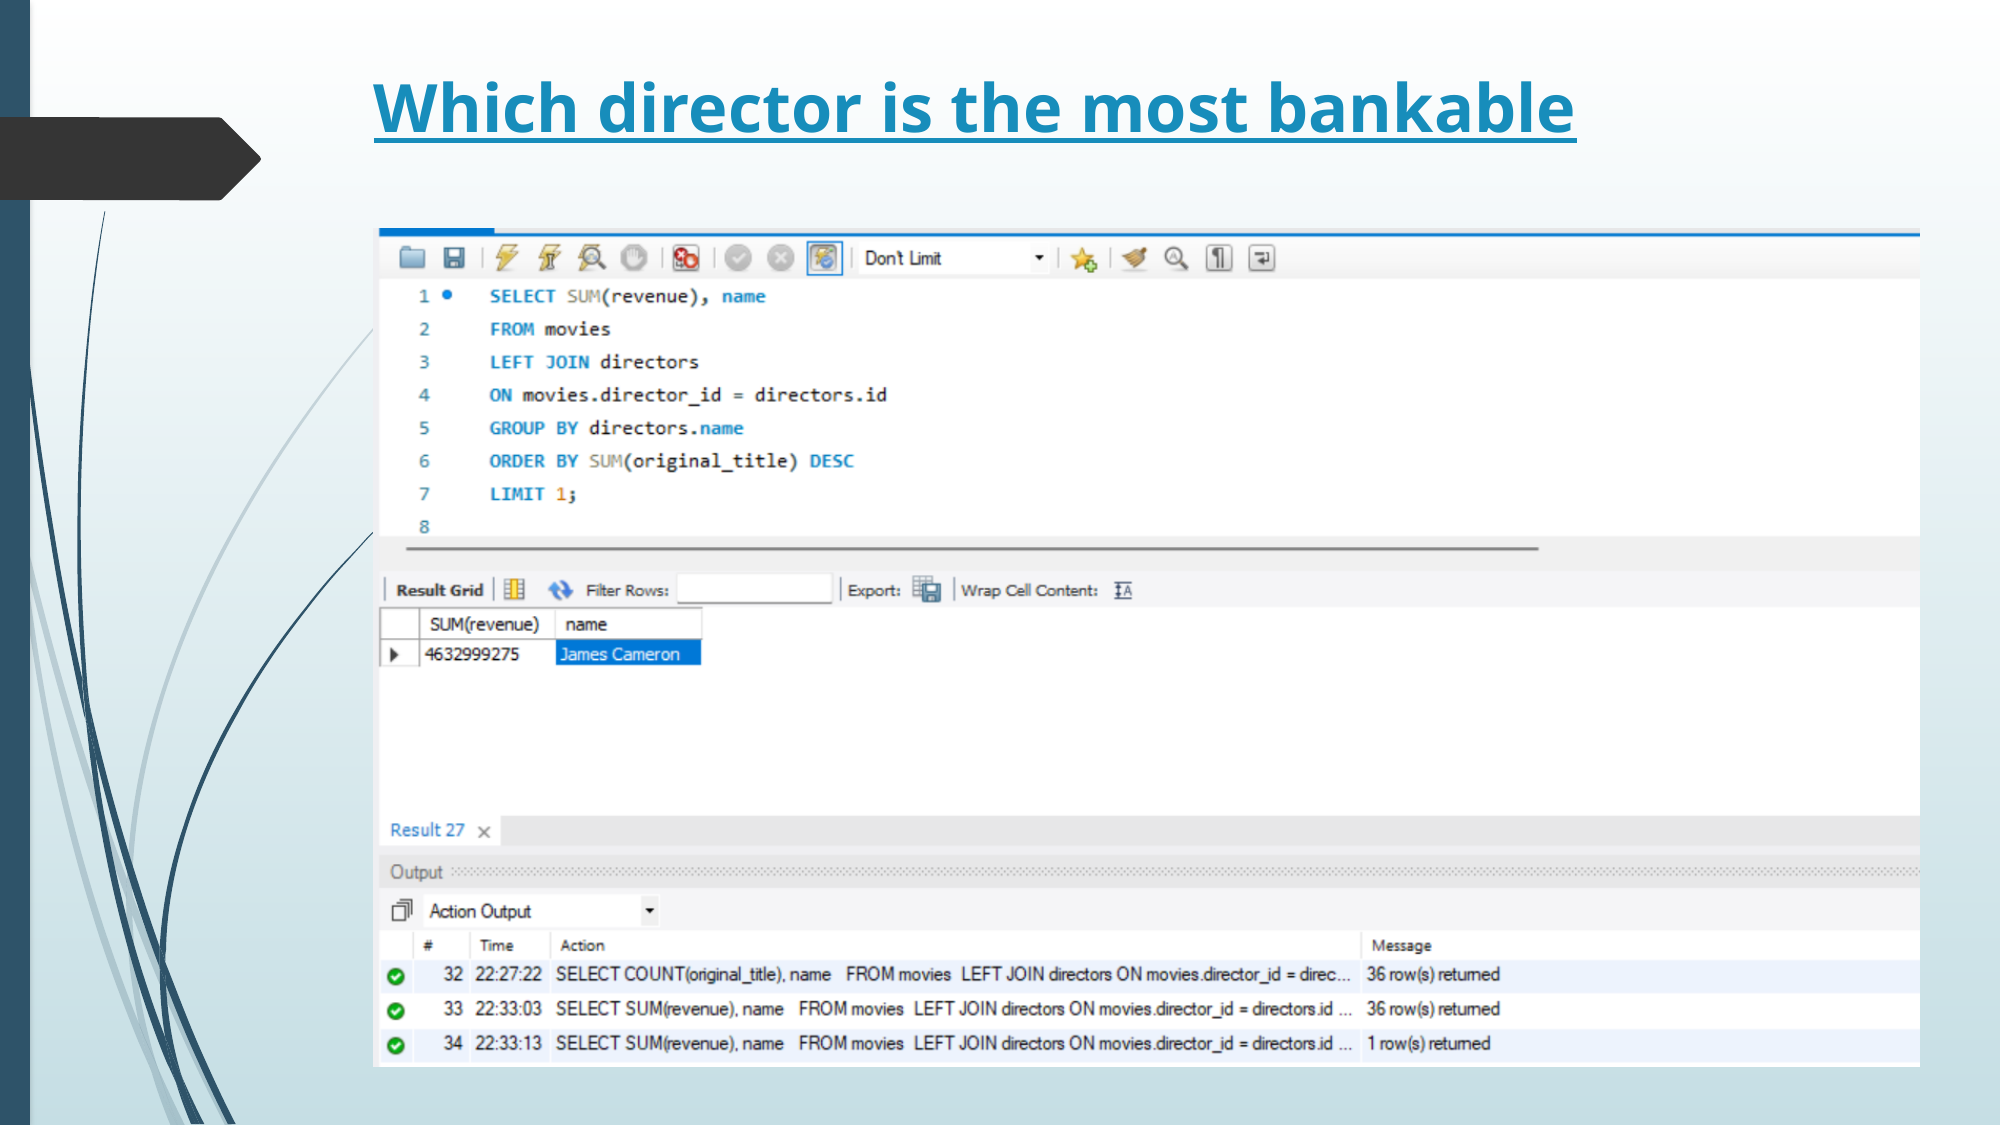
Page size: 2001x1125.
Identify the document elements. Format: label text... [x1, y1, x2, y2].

picture [373, 227, 1921, 1067]
title Which director is the most bankable [358, 58, 1888, 165]
